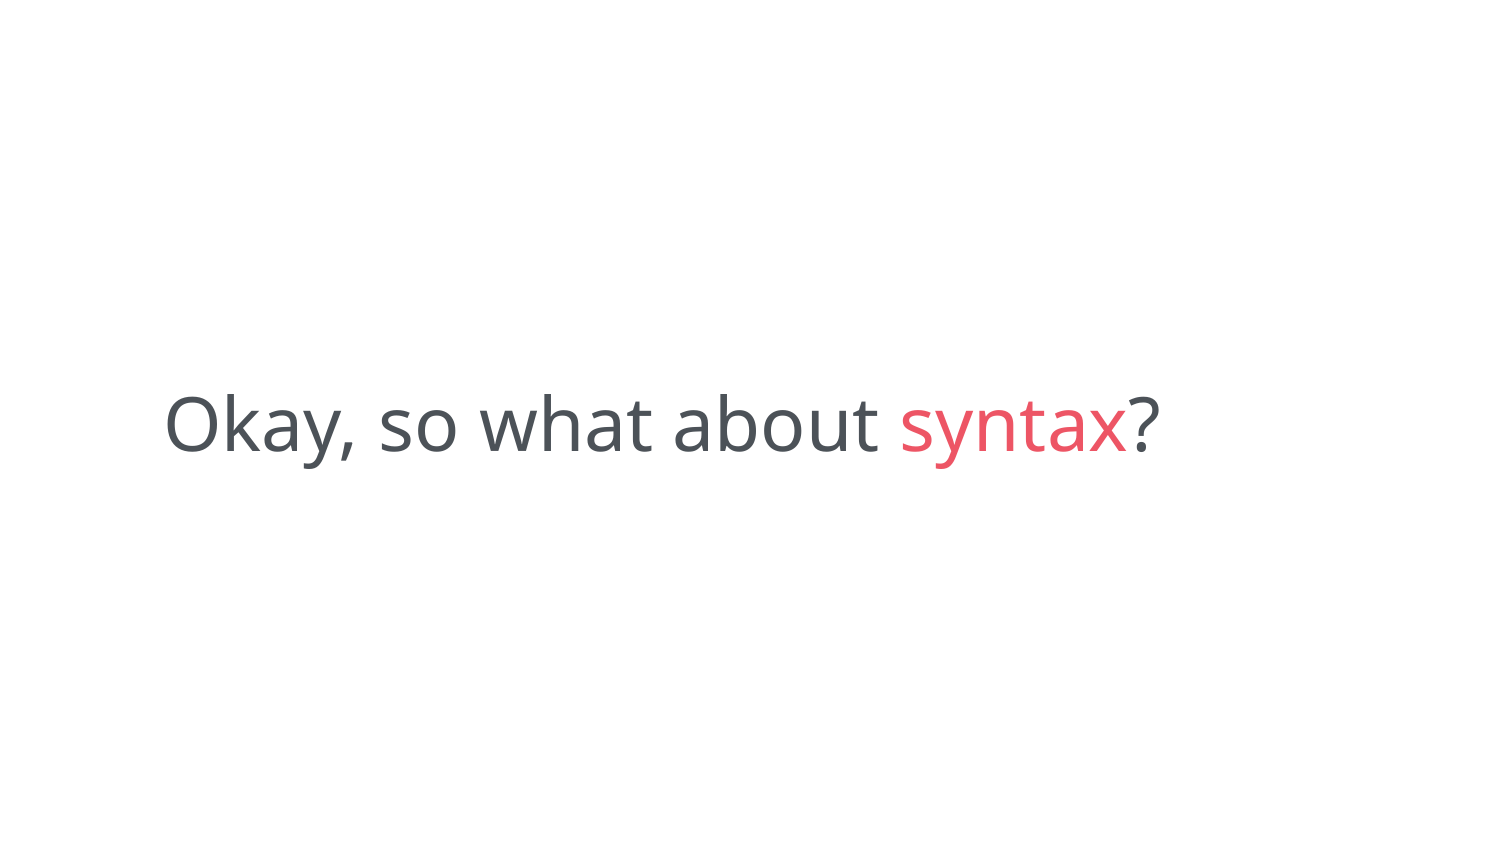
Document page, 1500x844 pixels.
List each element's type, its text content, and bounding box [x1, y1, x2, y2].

text_box Okay, so what about syntax? [148, 190, 1352, 654]
